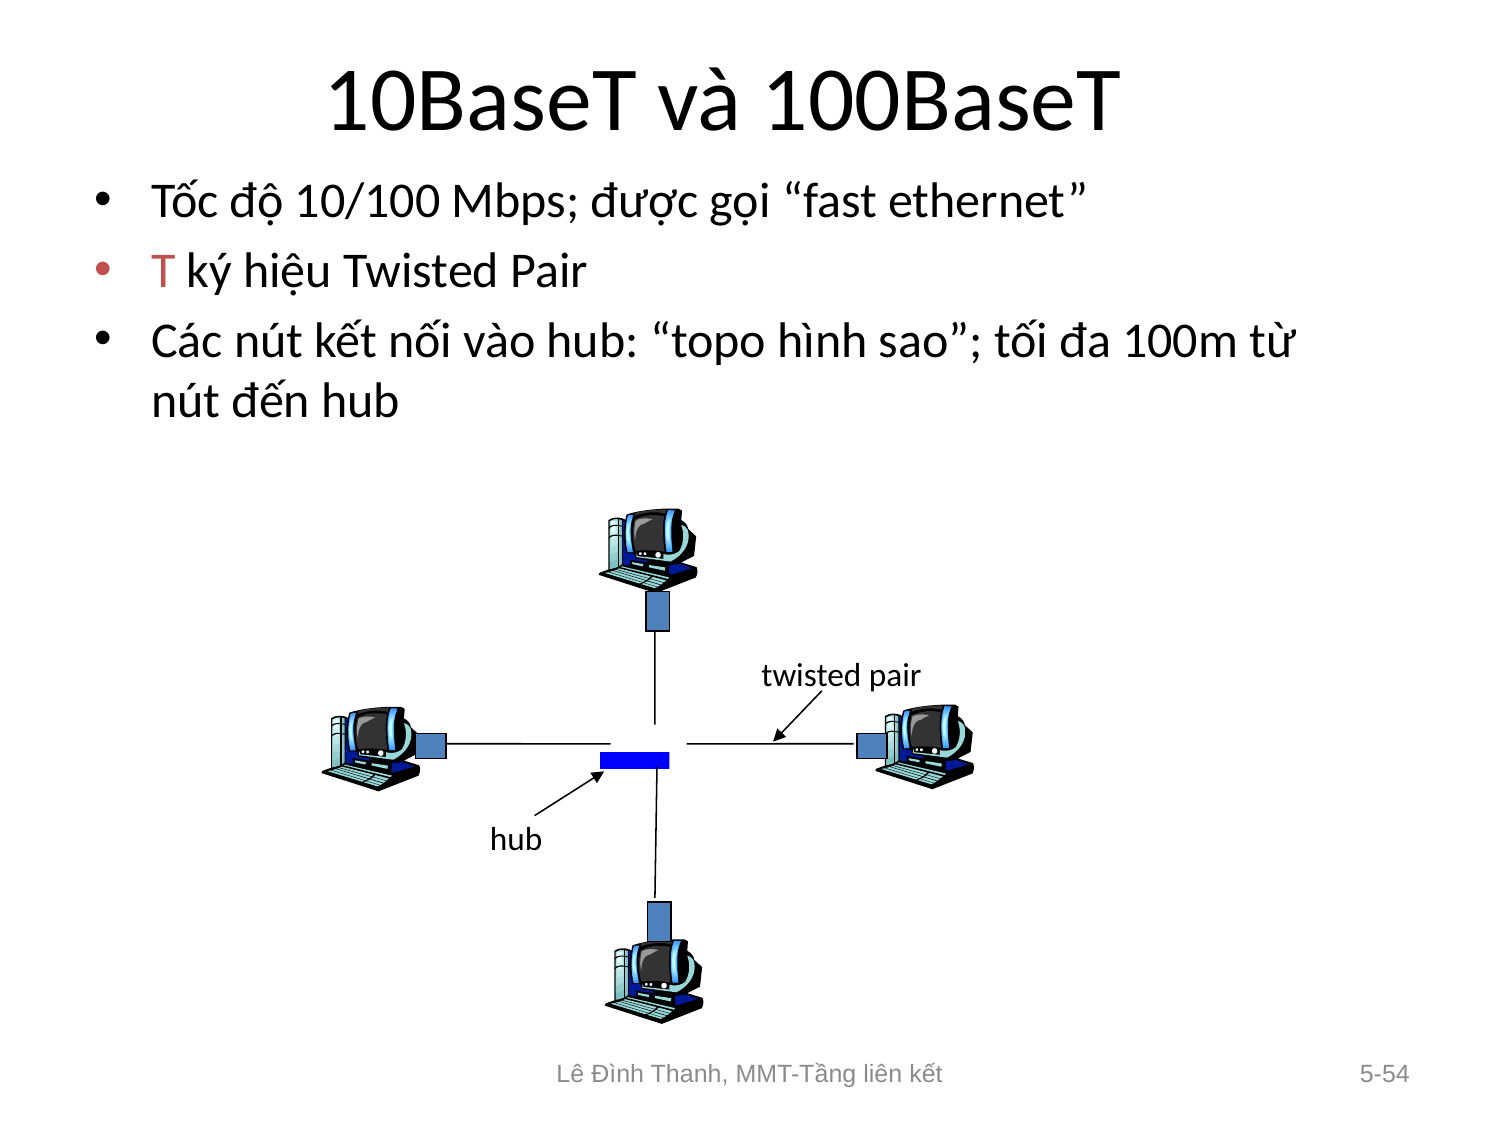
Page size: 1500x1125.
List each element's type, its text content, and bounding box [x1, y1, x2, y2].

title 10BaseT và 100BaseT [85, 0, 1361, 188]
footer Lê Đình Thanh, MMT-Tầng liên kết [512, 1042, 988, 1103]
list Tốc độ 10/100 Mbps; được gọi “fast ethernet” T ký hiệu Twisted Pair Các nút kết nối vào hub: “topo hình sao”; tối đa 100m từ nút đến hub [79, 160, 1355, 505]
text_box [321, 507, 976, 1025]
slide_number 5-54 [1074, 1042, 1425, 1103]
